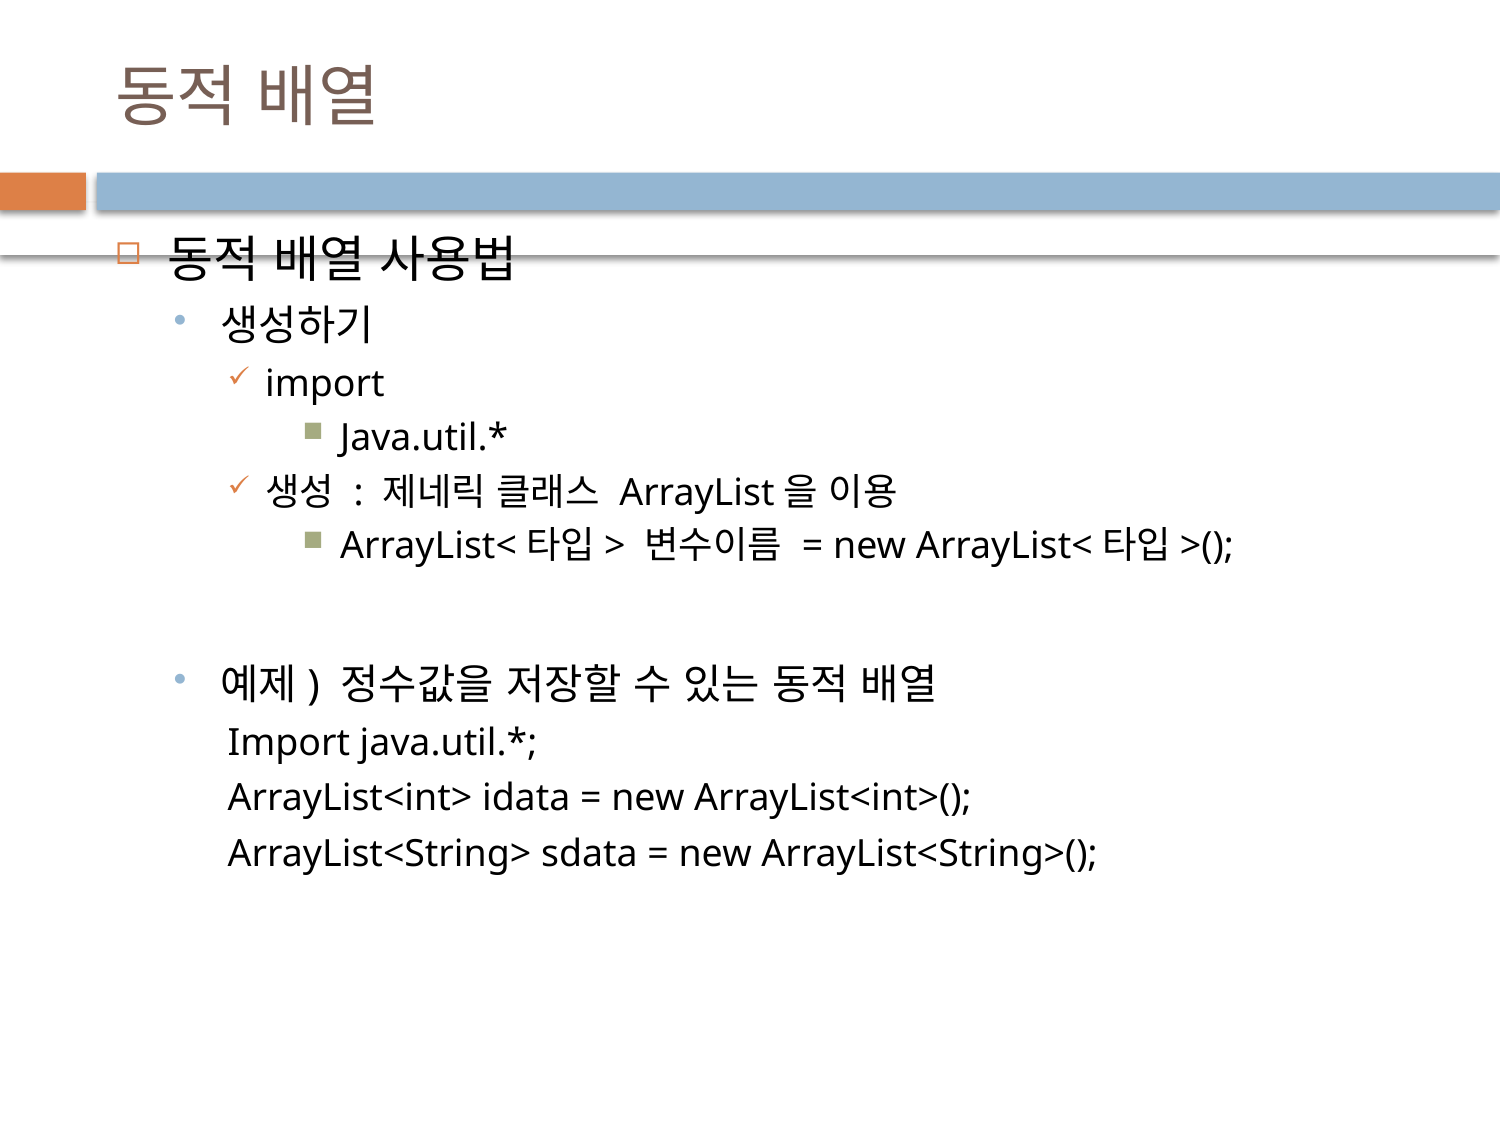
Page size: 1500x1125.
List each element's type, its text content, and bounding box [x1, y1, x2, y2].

list 동적 배열 사용법 생성하기 import Java.util.* 생성 : 제네릭 클래스 ArrayList을 이용 ArrayList<타입> 변수이름 = new ArrayList<타입>(); 예제) 정수값을 저장할 수 있는 동적 배열 Import java.util.*; ArrayList<int> idata = new ArrayList<int>(); ArrayList<String> sdata = new ArrayList<String>(); [100, 219, 1438, 1047]
title 동적 배열 [100, 37, 1438, 149]
